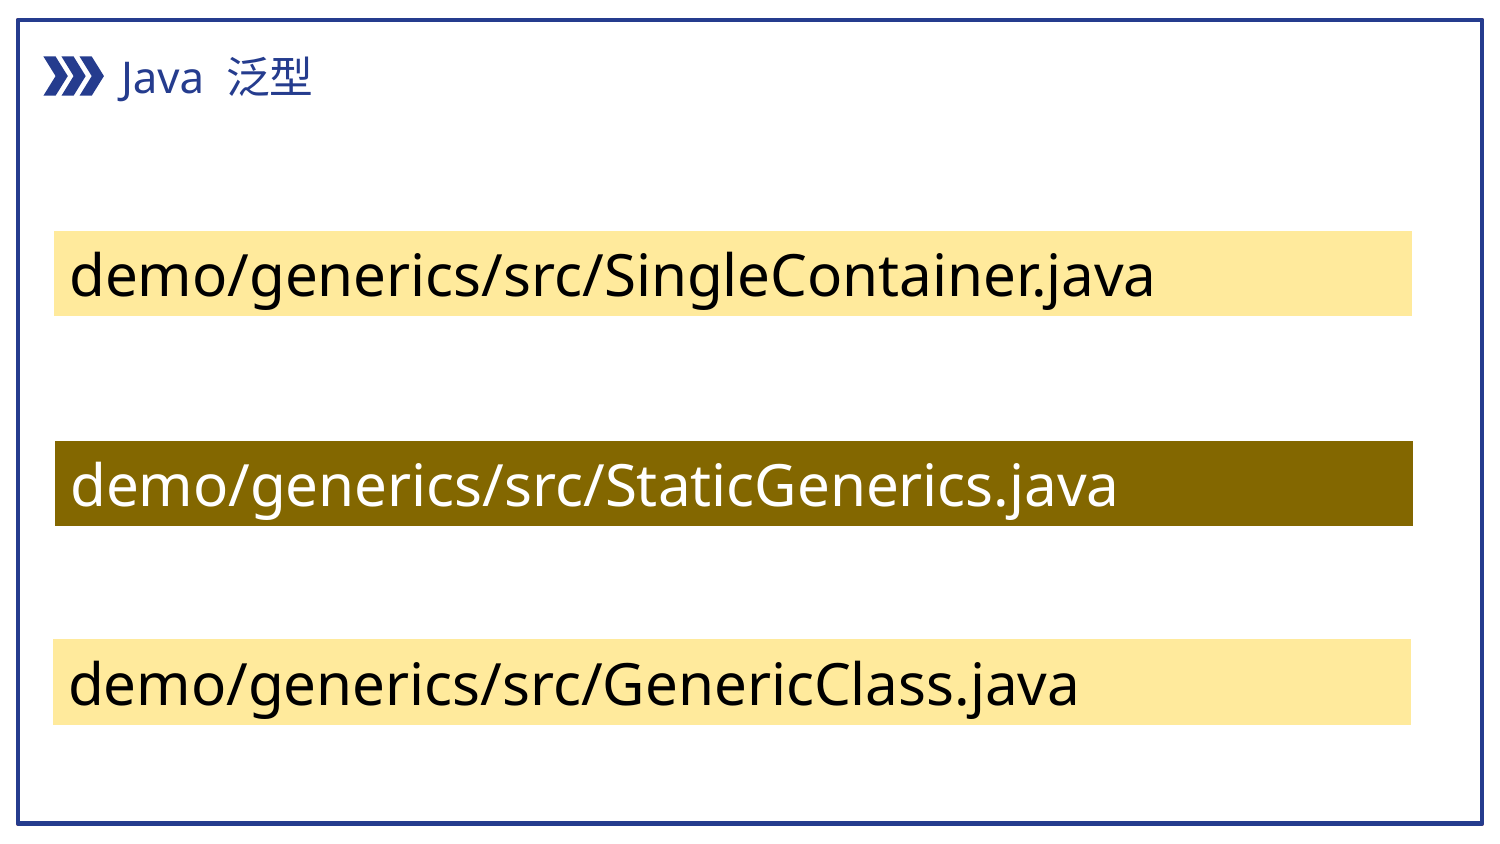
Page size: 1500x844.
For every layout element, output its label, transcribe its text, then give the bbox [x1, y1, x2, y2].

text_box demo/generics/src/StaticGenerics.java [55, 441, 1413, 526]
text_box demo/generics/src/SingleContainer.java [54, 231, 1412, 316]
text_box [16, 18, 1484, 826]
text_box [43, 41, 326, 111]
text_box demo/generics/src/GenericClass.java [53, 639, 1411, 725]
